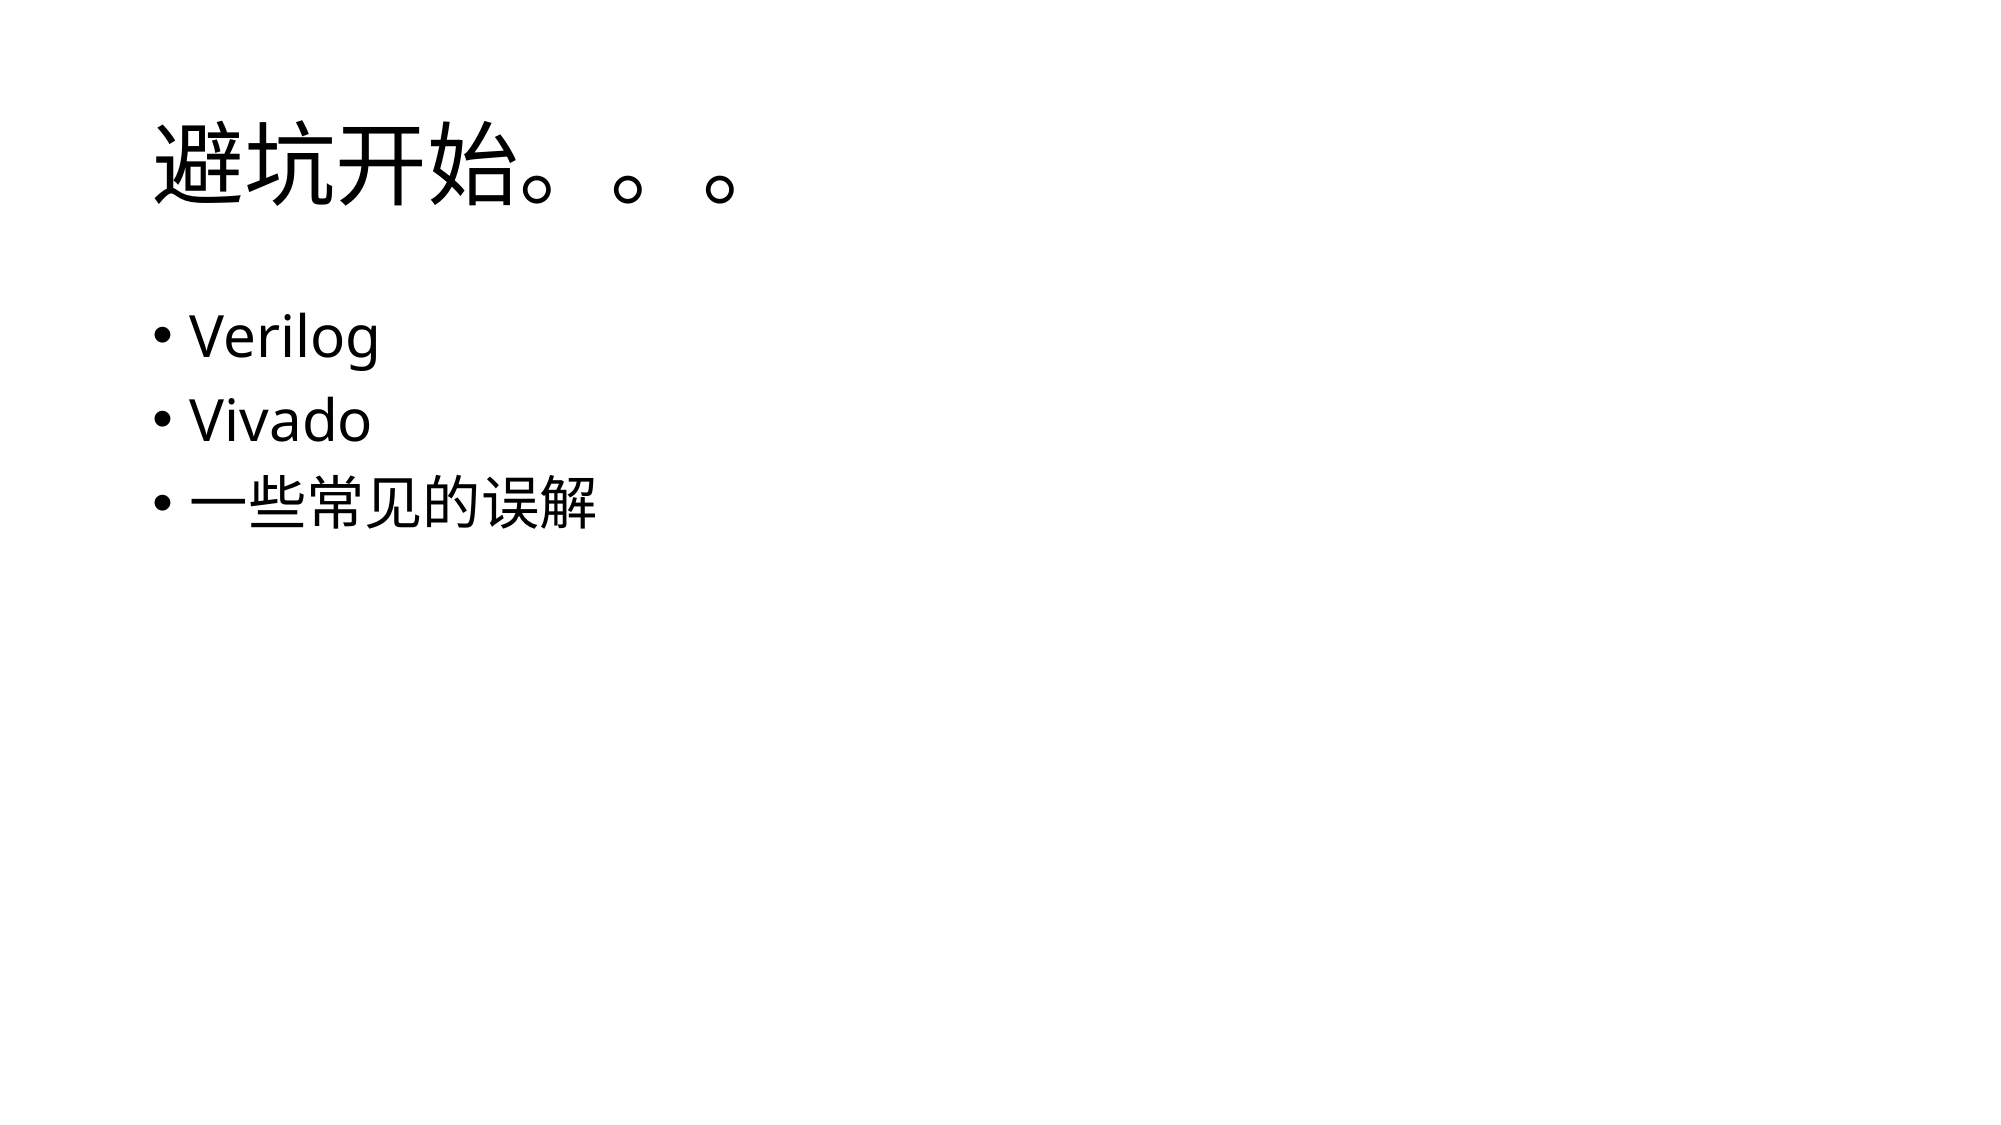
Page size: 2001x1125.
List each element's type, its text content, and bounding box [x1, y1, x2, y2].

list Verilog Vivado 一些常见的误解 [137, 299, 1863, 1014]
title 避坑开始。。。 [137, 59, 1863, 278]
